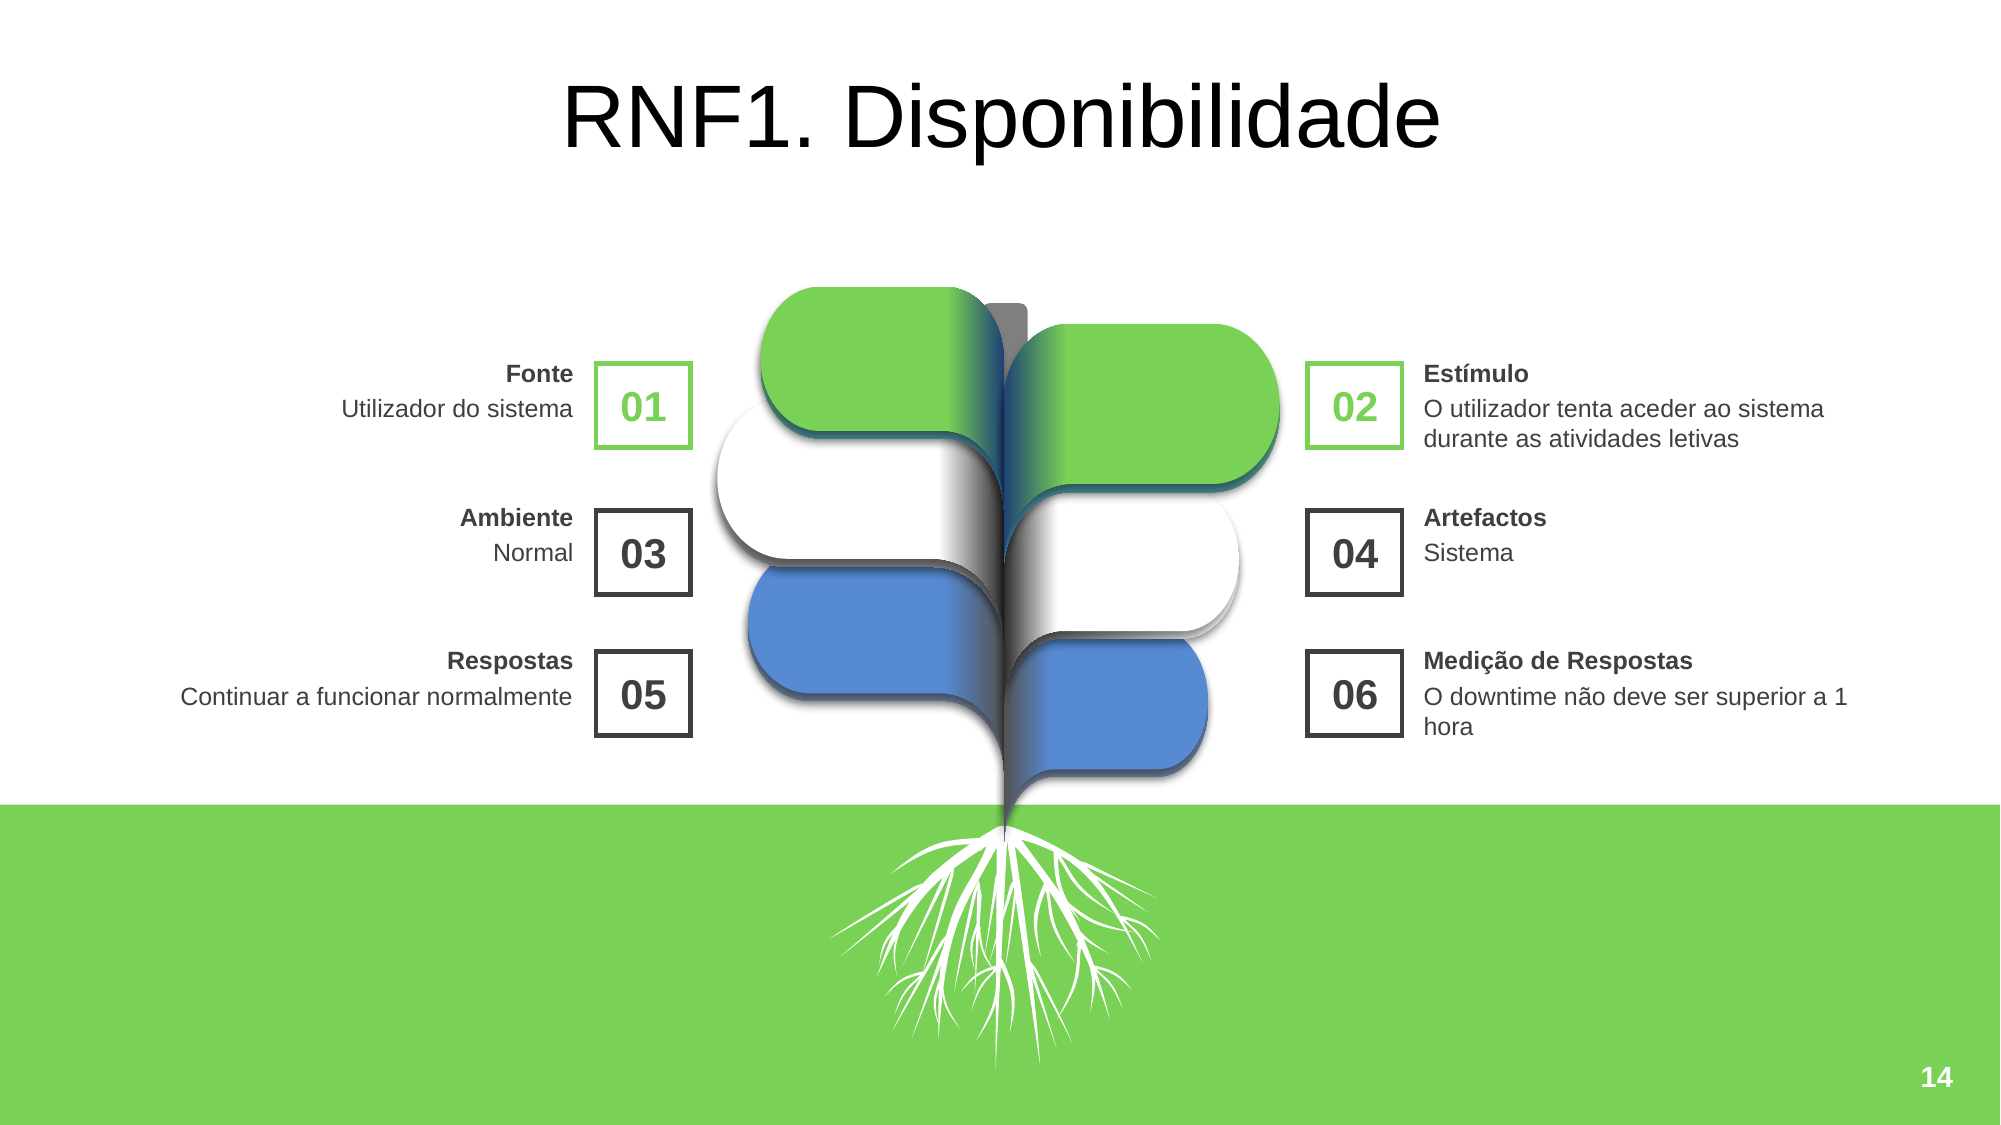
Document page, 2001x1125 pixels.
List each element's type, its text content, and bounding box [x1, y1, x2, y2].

text_box [0, 804, 2000, 1125]
text_box 03 [604, 519, 682, 585]
list RNF1. Disponibilidade [53, 55, 1952, 175]
text_box 01 [604, 372, 682, 438]
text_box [1408, 349, 1882, 462]
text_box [115, 637, 589, 719]
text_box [717, 286, 1280, 1071]
text_box [595, 363, 691, 448]
text_box [1307, 510, 1403, 595]
text_box 05 [604, 660, 682, 726]
text_box [1307, 363, 1403, 448]
text_box 14 [1851, 1050, 2000, 1101]
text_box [115, 349, 589, 432]
text_box [595, 651, 691, 736]
text_box 04 [1307, 519, 1394, 585]
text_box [1408, 637, 1882, 750]
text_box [115, 493, 589, 575]
text_box 02 [1316, 372, 1394, 438]
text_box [1408, 493, 1882, 575]
text_box [1307, 651, 1403, 736]
text_box 06 [1307, 660, 1394, 726]
text_box [595, 510, 691, 595]
